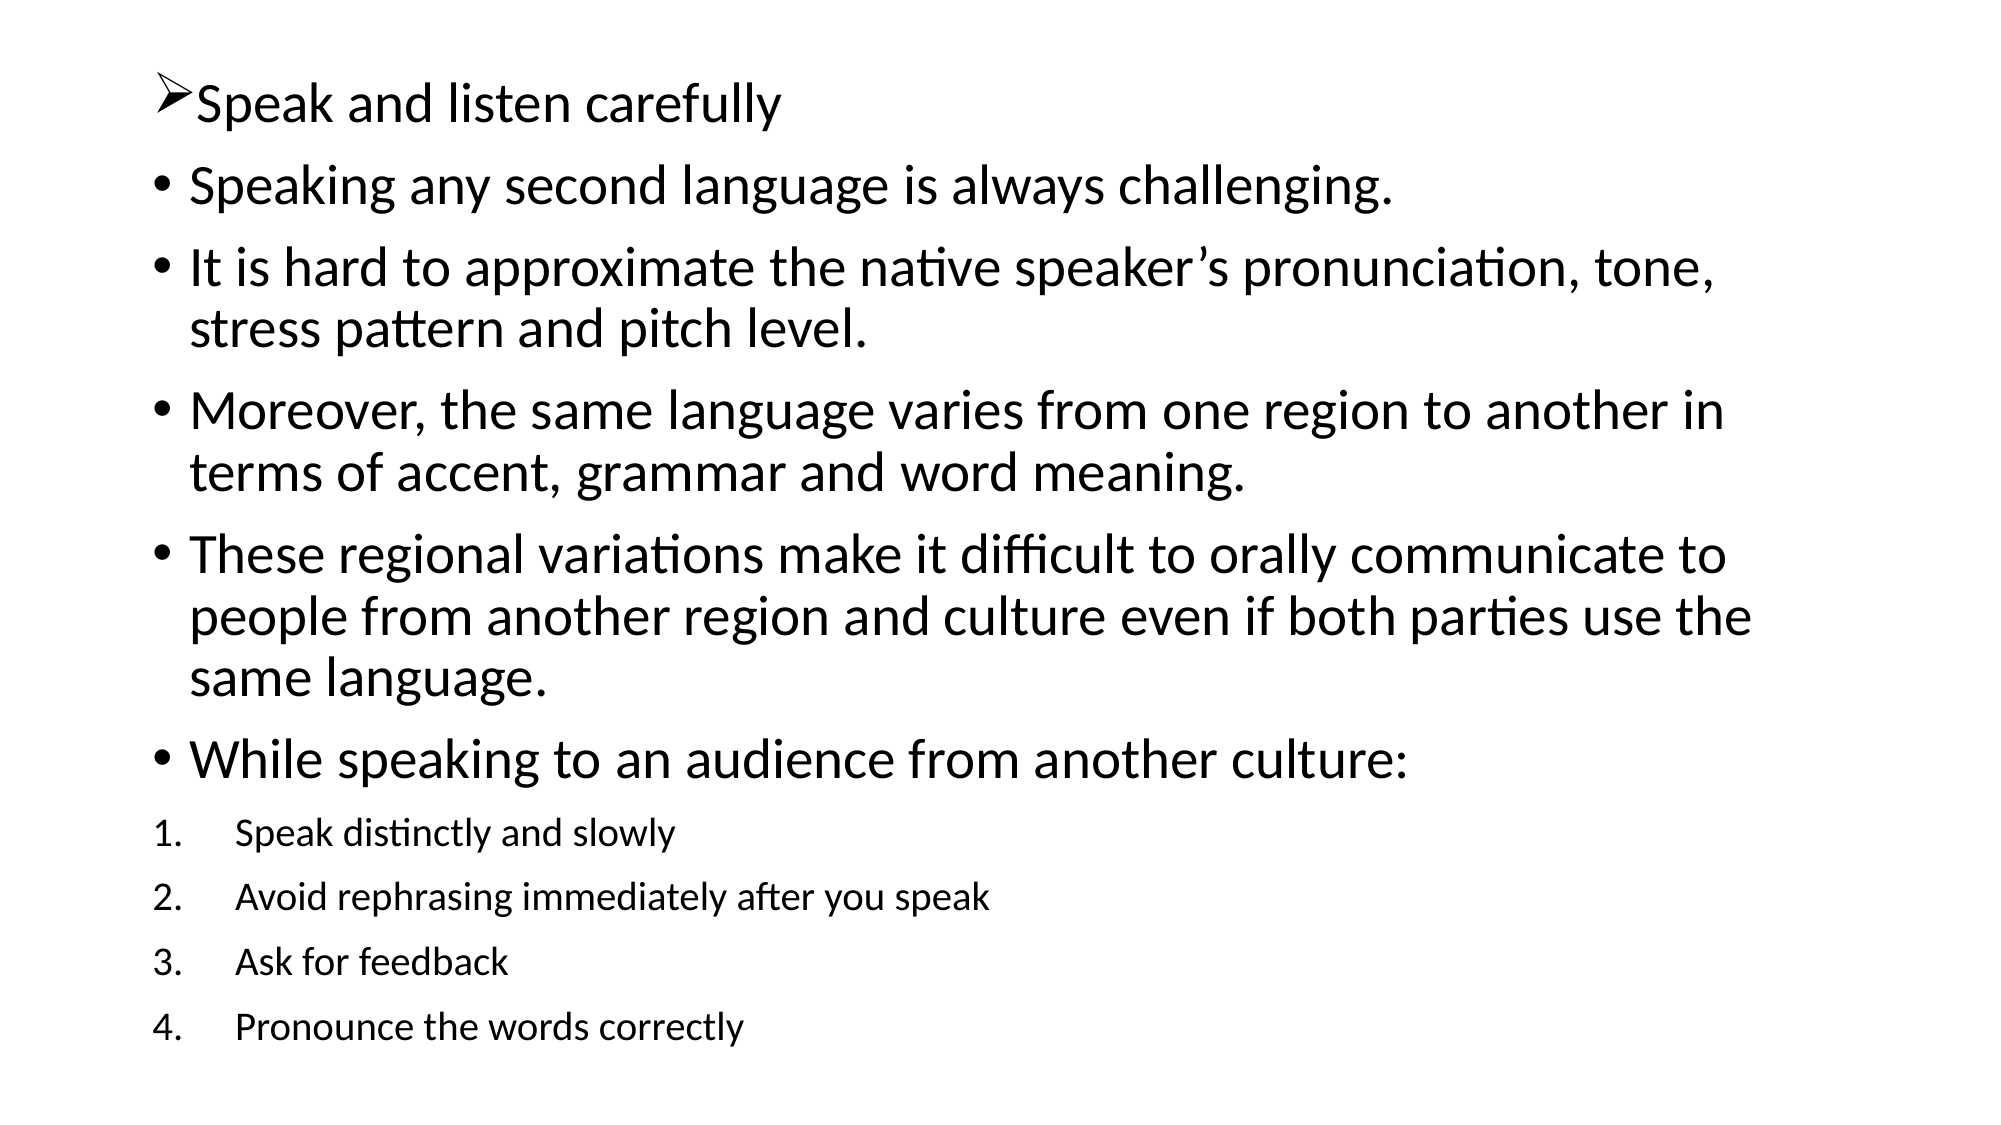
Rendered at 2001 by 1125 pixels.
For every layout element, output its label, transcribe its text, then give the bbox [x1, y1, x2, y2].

list Speak and listen carefully Speaking any second language is always challenging. It is hard to approximate the native speaker’s pronunciation, tone, stress pattern and pitch level. Moreover, the same language varies from one region to another in terms of accent, grammar and word meaning. These regional variations make it difficult to orally communicate to people from another region and culture even if both parties use the same language. While speaking to an audience from another culture: Speak distinctly and slowly Avoid rephrasing immediately after you speak Ask for feedback Pronounce the words correctly [137, 65, 1863, 1059]
